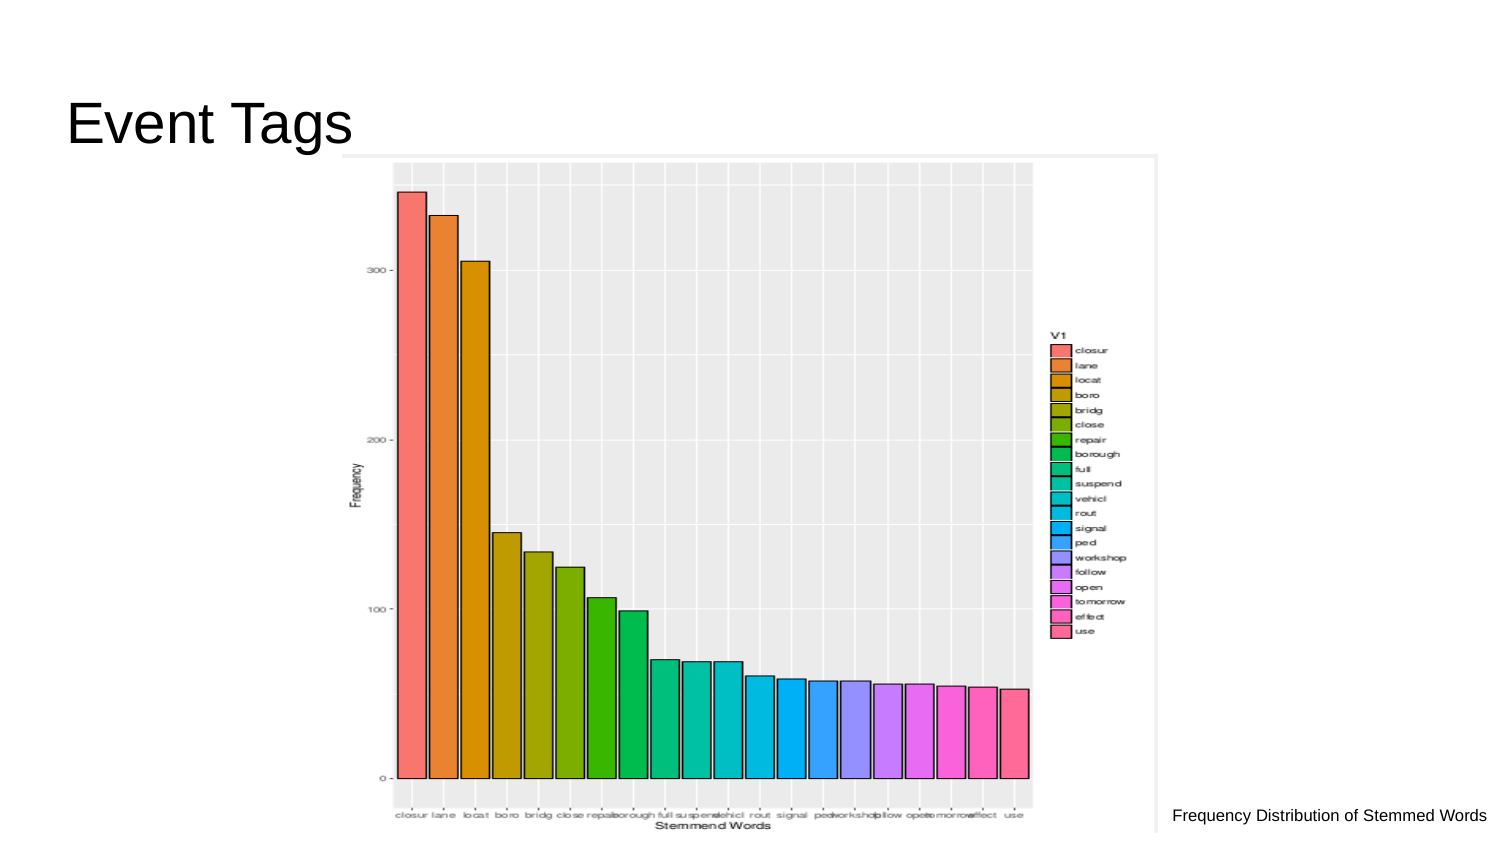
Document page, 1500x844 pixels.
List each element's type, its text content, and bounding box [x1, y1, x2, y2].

title Event Tags [51, 72, 1449, 167]
text_box Frequency Distribution of Stemmed Words [1157, 790, 1500, 844]
picture [342, 154, 1158, 833]
